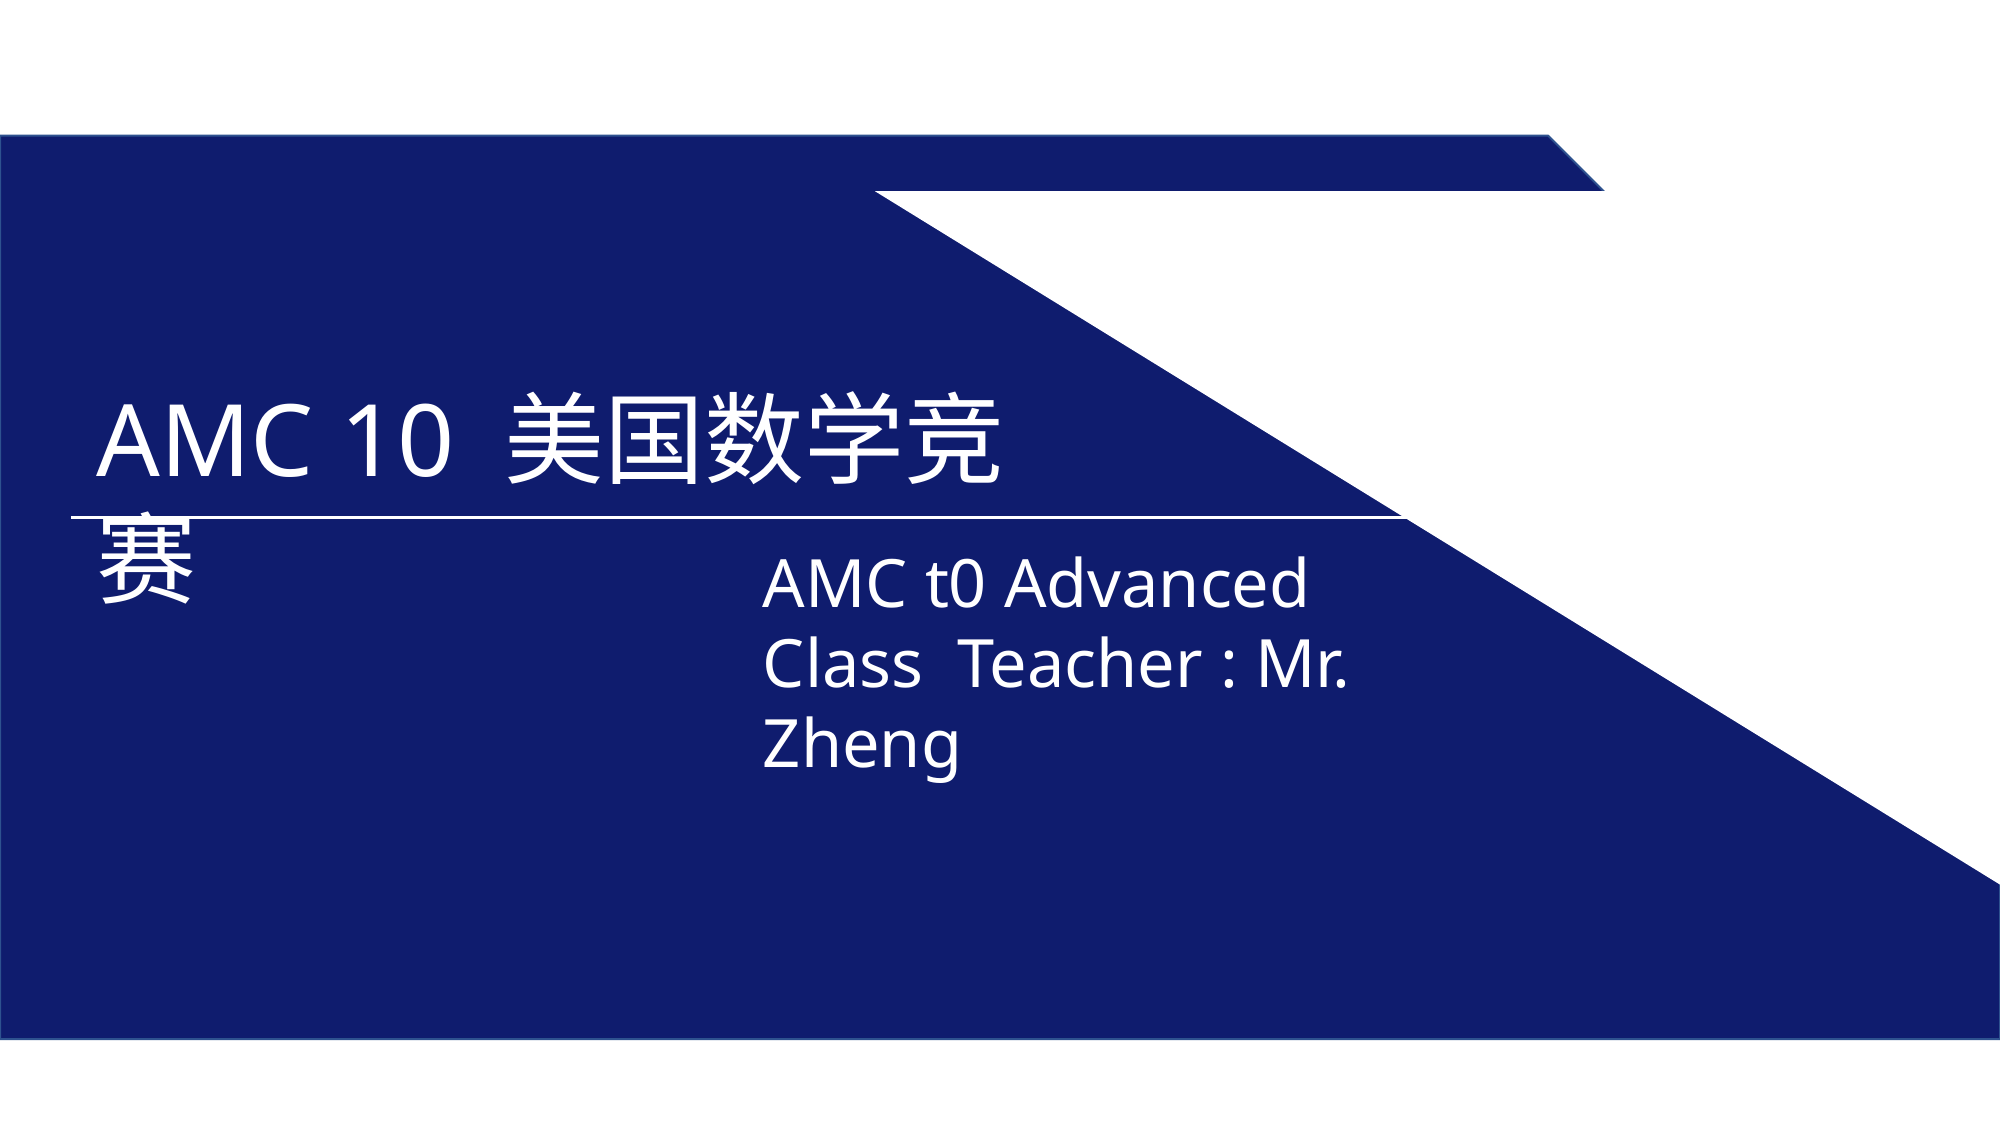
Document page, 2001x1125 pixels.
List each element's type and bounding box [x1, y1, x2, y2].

text_box [70, 190, 2000, 885]
text_box [0, 134, 2000, 1041]
